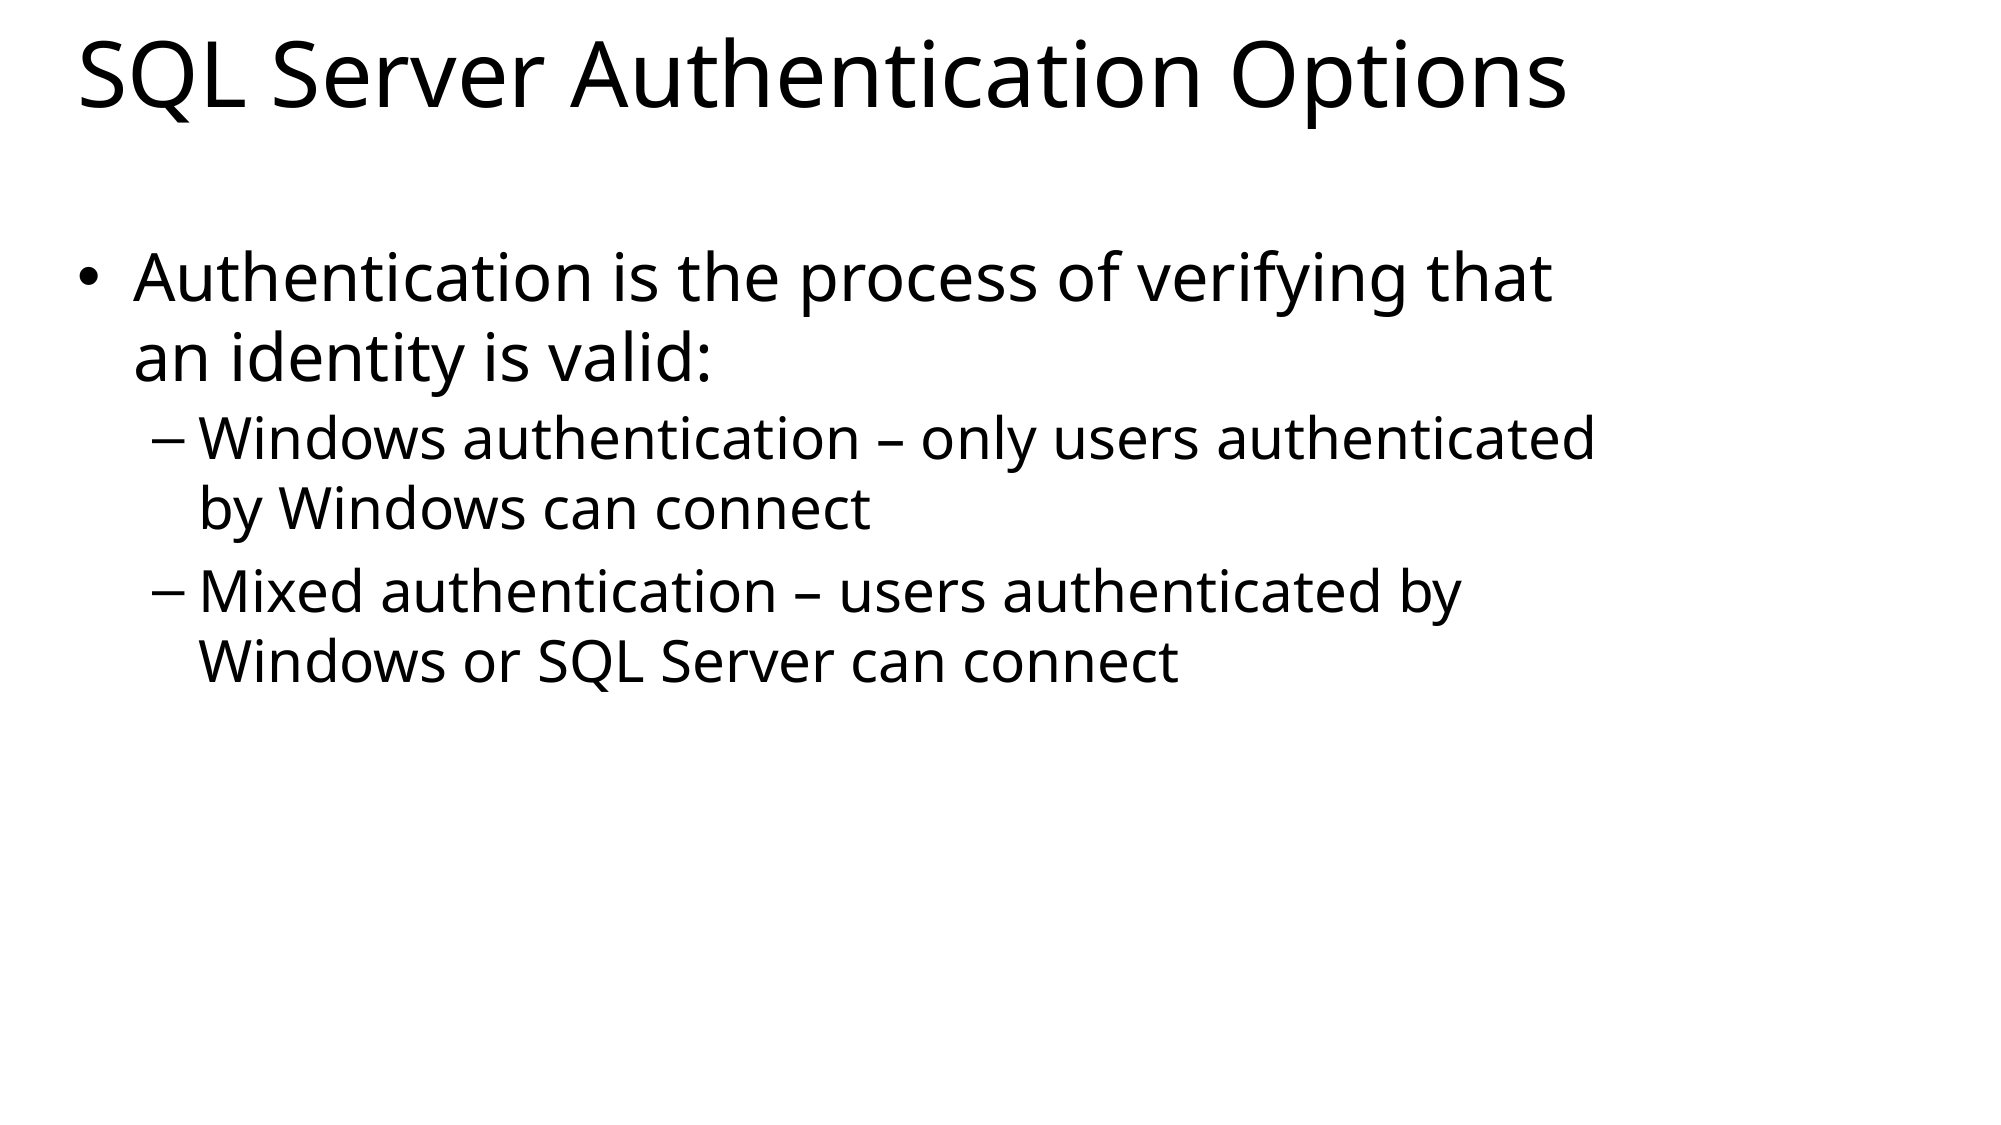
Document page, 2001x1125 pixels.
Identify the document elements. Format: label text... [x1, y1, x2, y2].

title SQL Server Authentication Options [62, 29, 1953, 205]
list Authentication is the process of verifying that an identity is valid: Windows authentication – only users authenticated by Windows can connect Mixed authentication – users authenticated by Windows or SQL Server can connect [62, 227, 1625, 1096]
